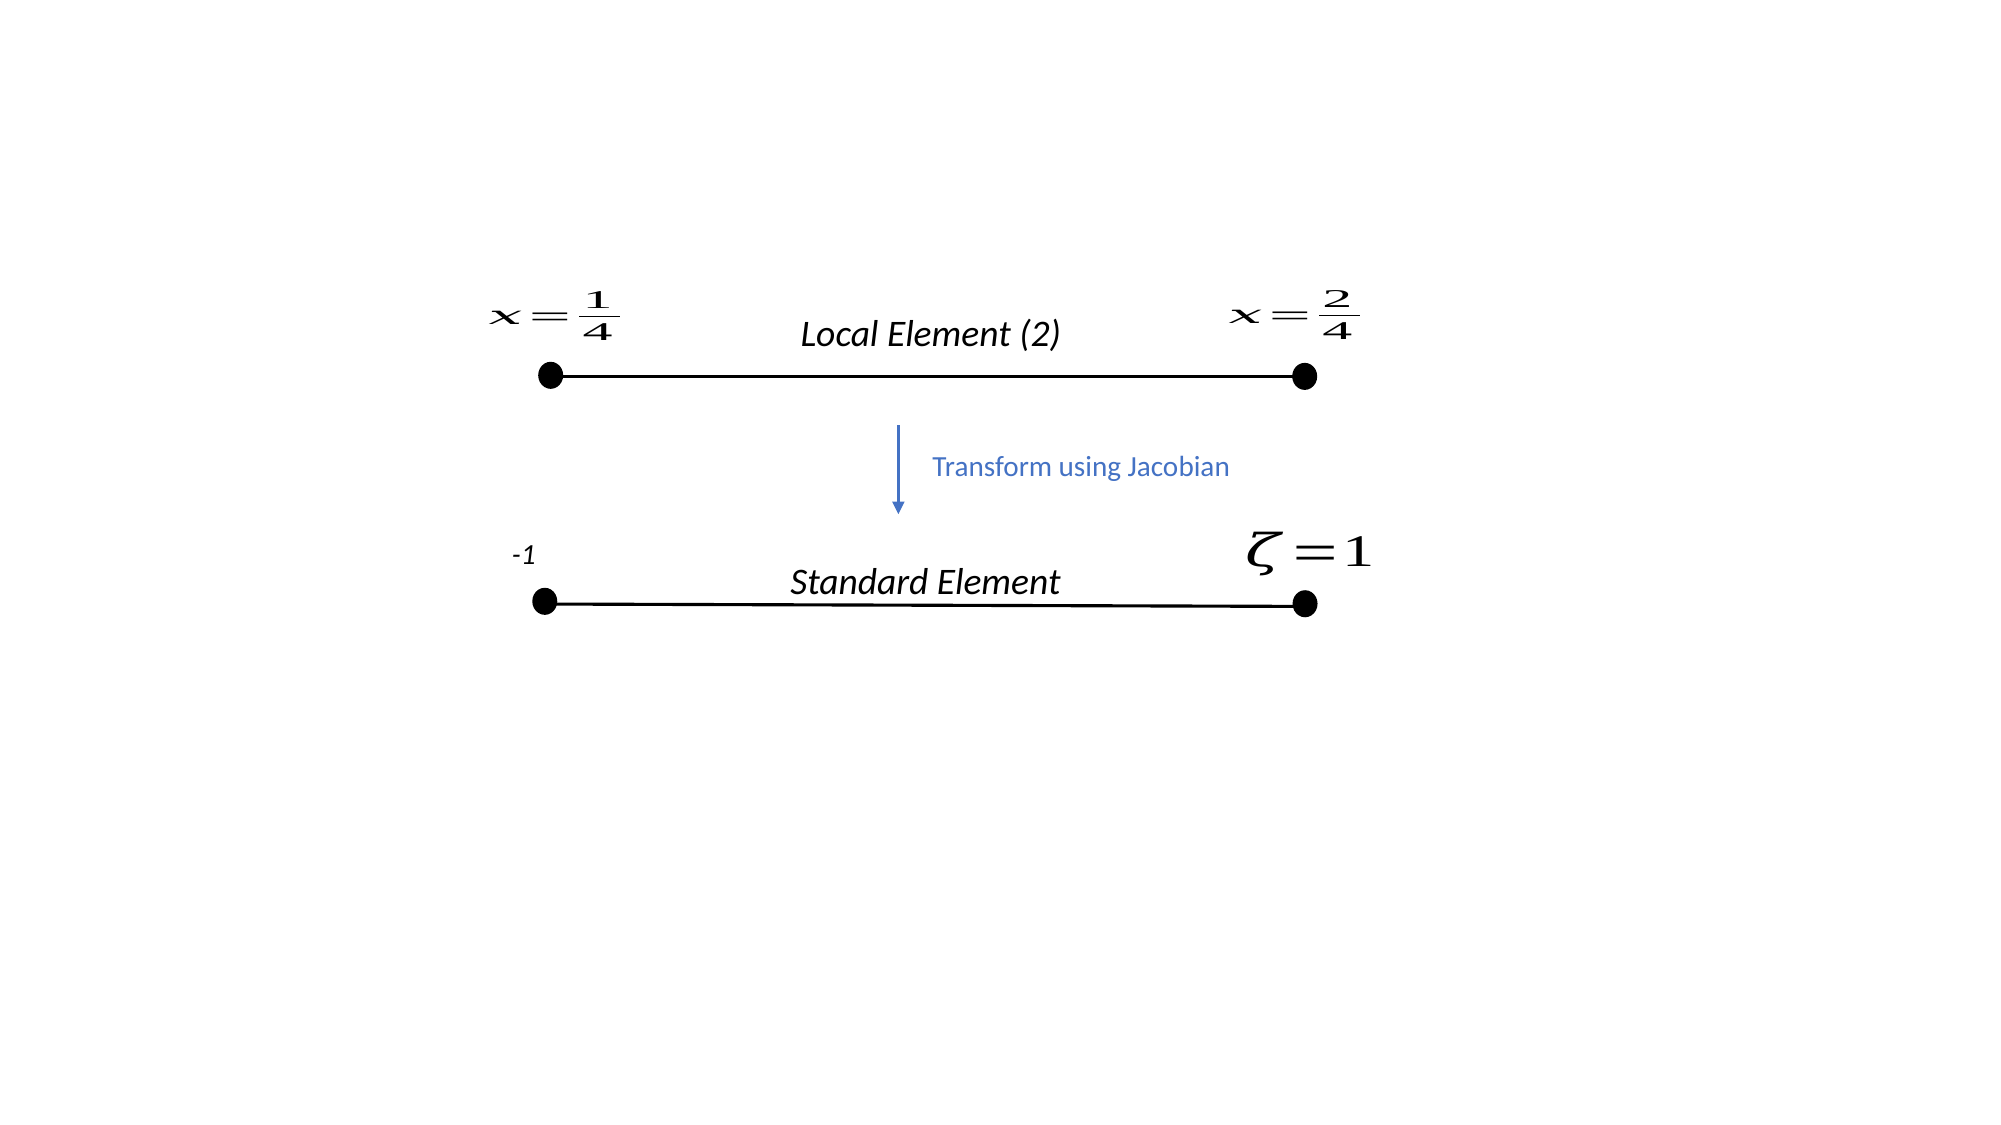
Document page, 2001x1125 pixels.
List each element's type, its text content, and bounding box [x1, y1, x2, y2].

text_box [490, 526, 1377, 579]
text_box [1292, 590, 1318, 618]
text_box Standard Element [775, 579, 1106, 603]
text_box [539, 362, 1317, 389]
text_box [532, 587, 558, 615]
text_box Local Element (2) [785, 301, 1096, 362]
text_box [539, 603, 1311, 607]
text_box Transform using Jacobian [917, 440, 1266, 490]
